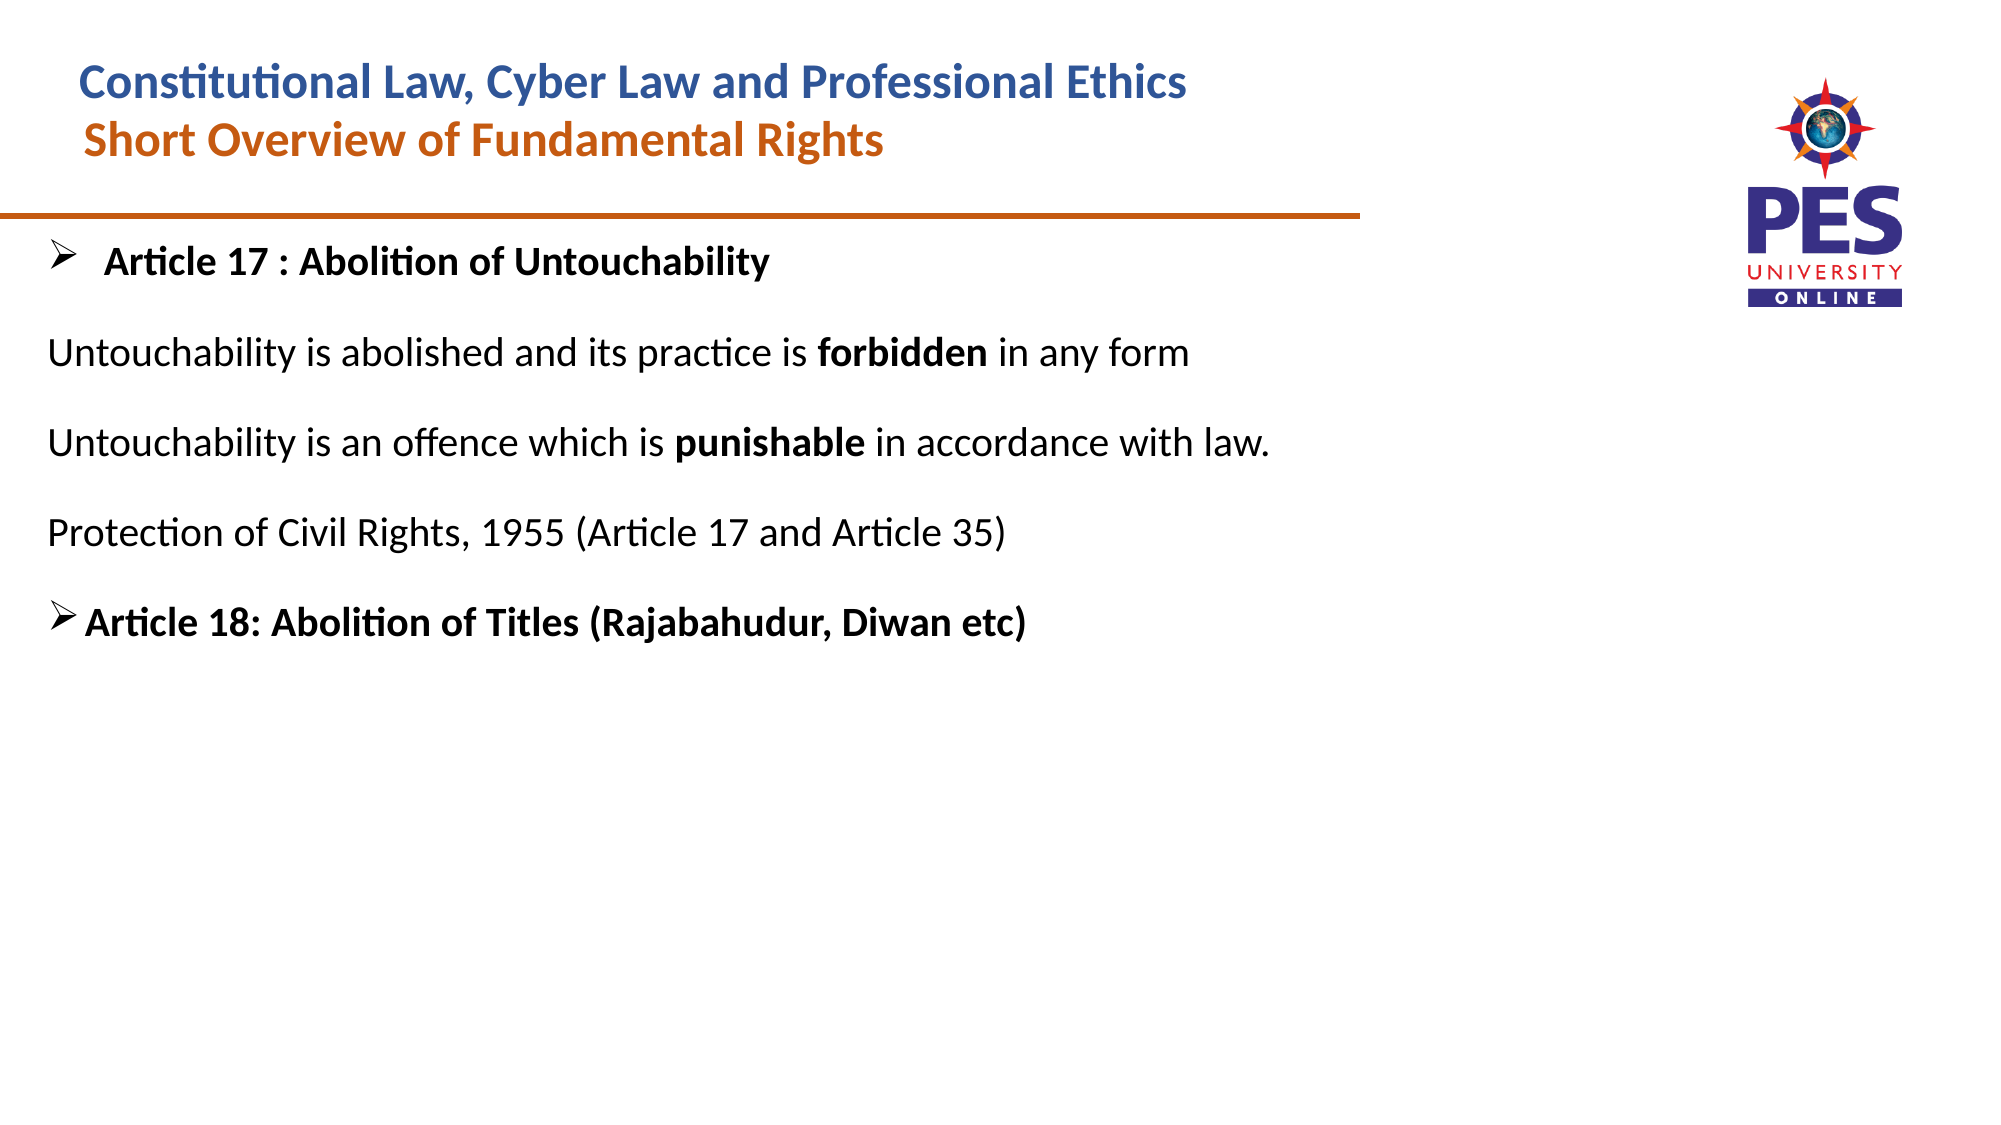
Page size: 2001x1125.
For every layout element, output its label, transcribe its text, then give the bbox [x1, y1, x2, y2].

text_box Constitutional Law, Cyber Law and Professional Ethics [64, 41, 1295, 117]
text_box Short Overview of Fundamental Rights [69, 98, 1382, 174]
list Article 17 : Abolition of Untouchability Untouchability is abolished and its practice is forbidden in any form Untouchability is an offence which is punishable in accordance with law. Protection of Civil Rights, 1955 (Article 17 and Article 35) Article 18: Abolition of Titles (Rajabahudur, Diwan etc) [32, 232, 1336, 1014]
picture [1748, 76, 1902, 307]
